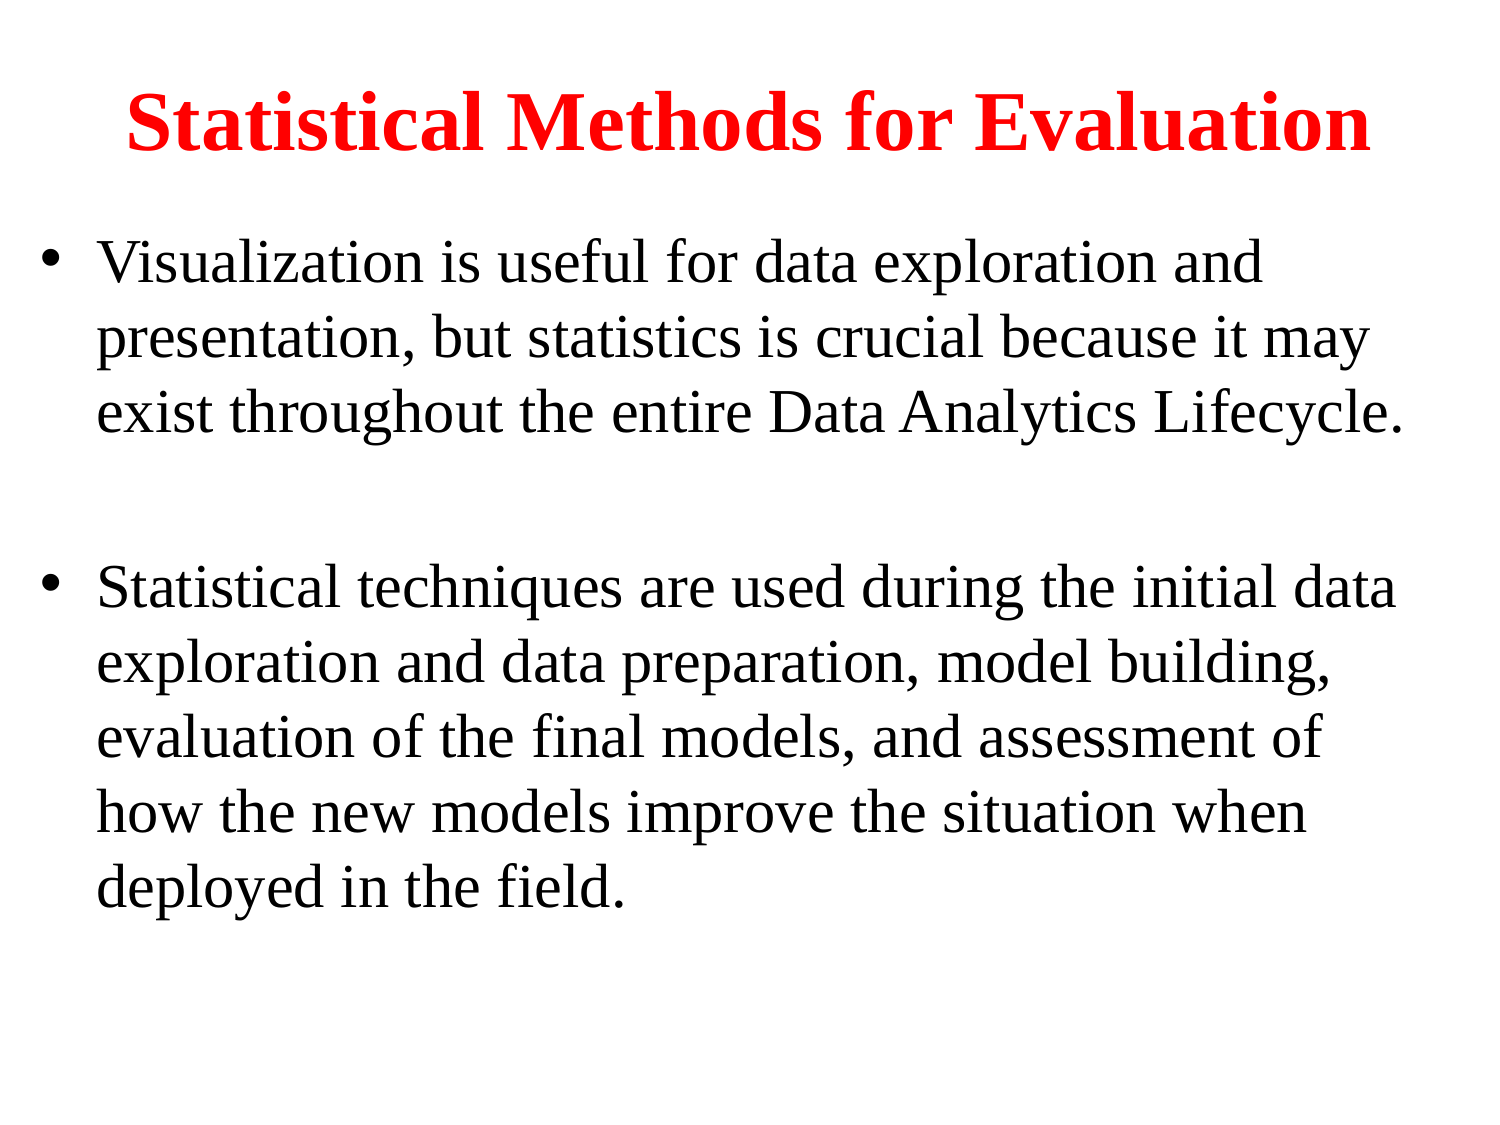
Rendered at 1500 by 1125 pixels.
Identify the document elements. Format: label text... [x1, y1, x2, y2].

list Visualization is useful for data exploration and presentation, but statistics is crucial because it may exist throughout the entire Data Analytics Lifecycle. Statistical techniques are used during the initial data exploration and data preparation, model building, evaluation of the final models, and assessment of how the new models improve the situation when deployed in the field. [24, 212, 1463, 1088]
title Statistical Methods for Evaluation [75, 45, 1425, 188]
